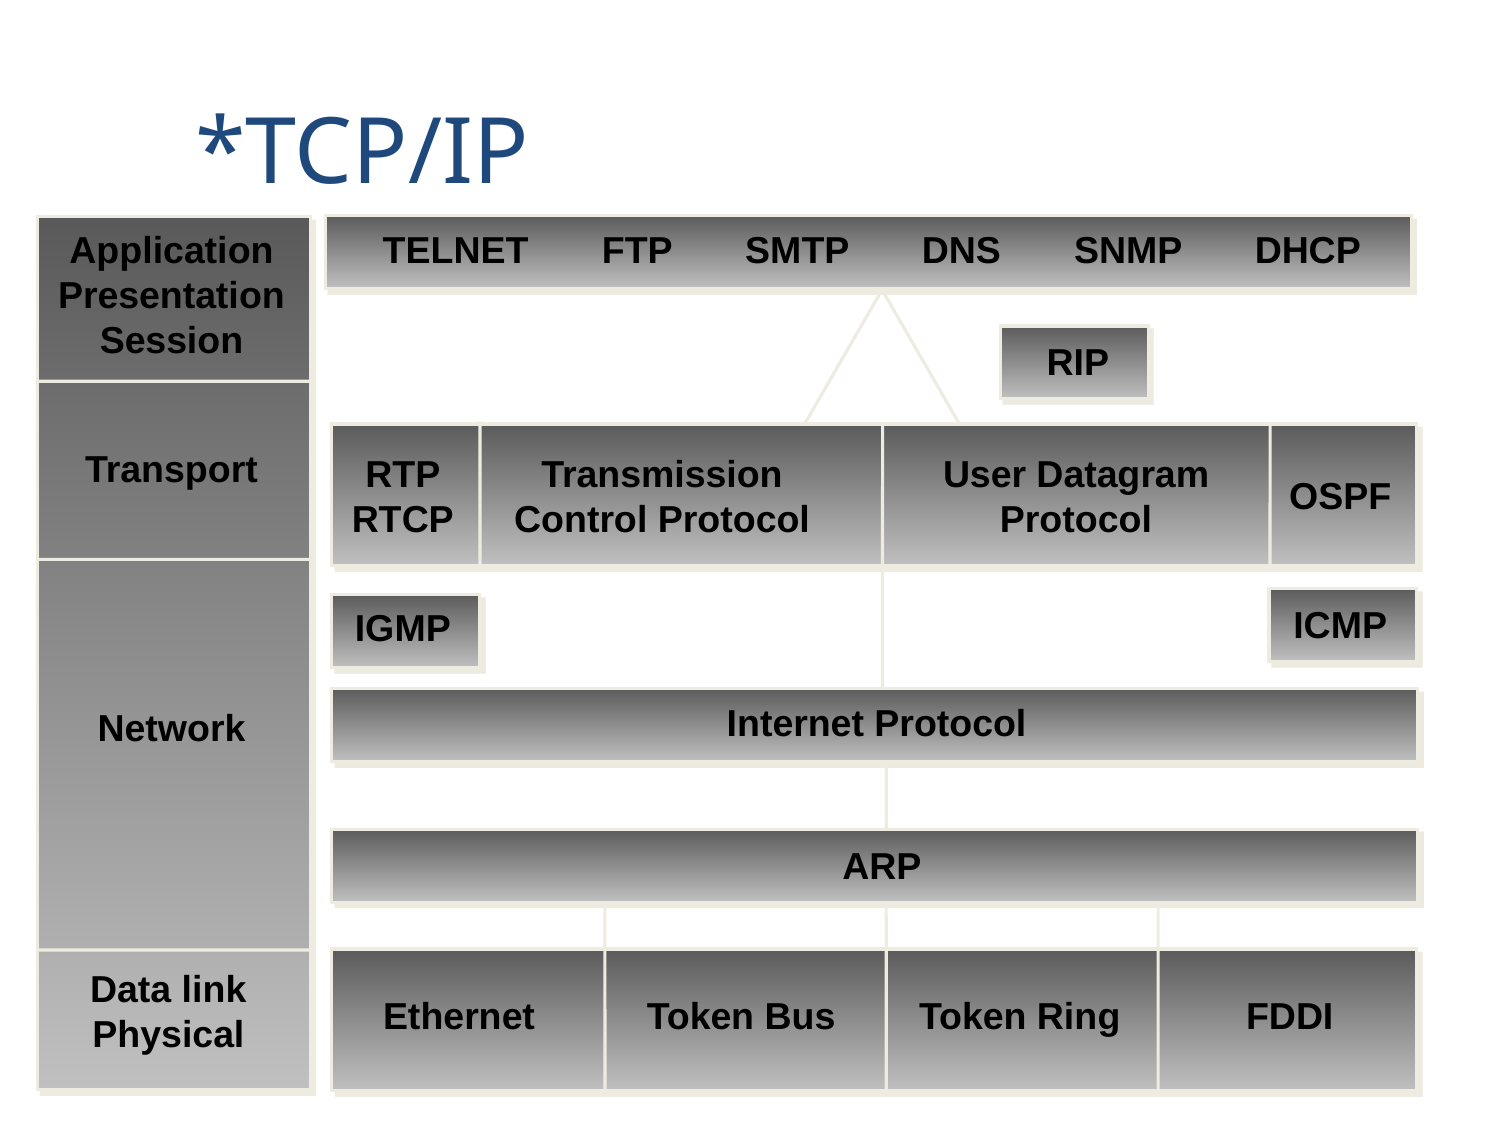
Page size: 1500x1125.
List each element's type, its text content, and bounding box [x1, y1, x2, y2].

text_box IGMP [339, 596, 466, 657]
text_box [37, 382, 311, 559]
text_box [331, 594, 480, 668]
text_box Data link Physical [75, 957, 262, 1063]
text_box [331, 688, 1418, 762]
text_box TELNET FTP SMTP DNS SNMP DHCP [367, 218, 1378, 279]
text_box Transport [70, 436, 274, 498]
text_box [37, 216, 311, 381]
text_box *TCP/IP [187, 50, 1225, 210]
text_box RTP RTCP [321, 434, 484, 555]
text_box [1269, 588, 1417, 662]
text_box [331, 948, 604, 1091]
text_box [325, 215, 1412, 289]
text_box OSPF [1259, 457, 1422, 533]
text_box Internet Protocol [711, 691, 1042, 752]
text_box [331, 555, 479, 566]
text_box Application Presentation Session [42, 218, 301, 369]
text_box [480, 423, 1270, 566]
text_box [1271, 533, 1417, 566]
text_box Token Ring [904, 984, 1136, 1045]
text_box RIP [1031, 330, 1125, 391]
text_box [1271, 423, 1417, 457]
text_box User Datagram Protocol [913, 434, 1240, 555]
text_box FDDI [1230, 984, 1349, 1045]
text_box Transmission Control Protocol [484, 434, 841, 555]
text_box ARP [827, 834, 937, 895]
text_box Token Bus [631, 984, 851, 1045]
text_box [331, 829, 1418, 903]
text_box [331, 423, 479, 434]
text_box [605, 948, 886, 1091]
text_box Ethernet [367, 984, 551, 1045]
text_box Network [82, 696, 261, 757]
text_box [1000, 326, 1149, 399]
text_box [1159, 948, 1417, 1091]
text_box [887, 948, 1158, 1091]
text_box [37, 560, 311, 1090]
text_box ICMP [1278, 593, 1403, 654]
